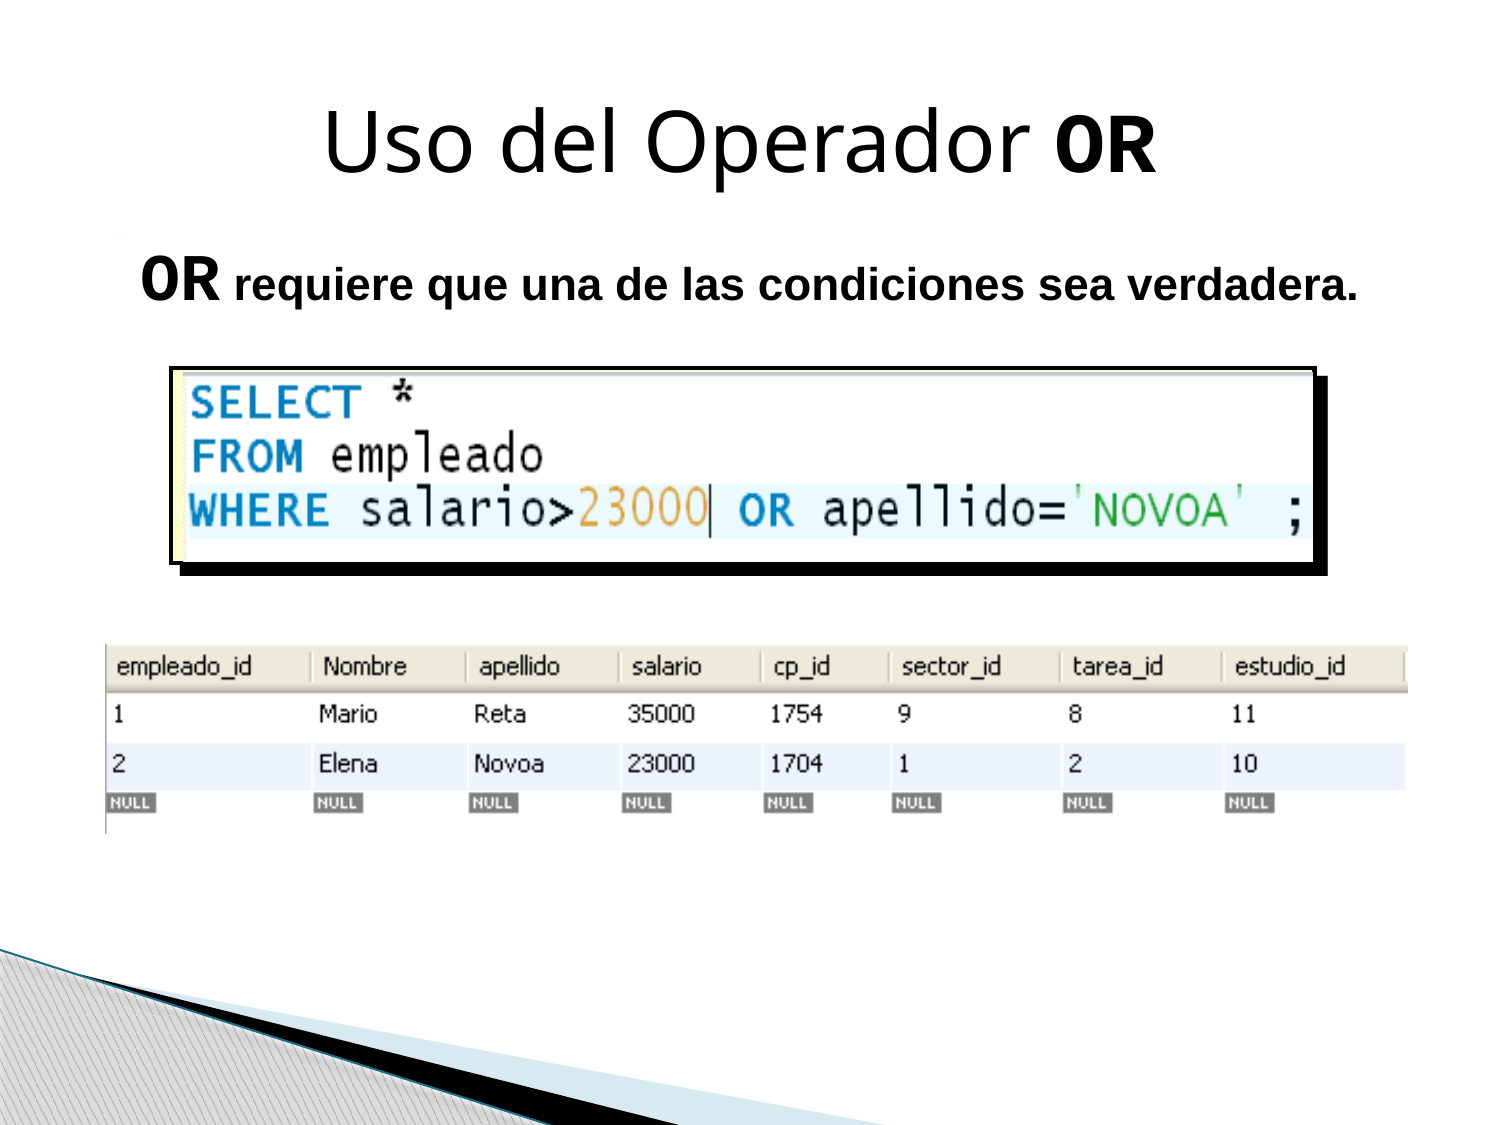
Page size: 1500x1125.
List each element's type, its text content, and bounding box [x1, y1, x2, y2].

picture [183, 372, 1313, 563]
picture [105, 644, 1408, 834]
text_box [171, 367, 1315, 563]
title Uso del Operador OR [75, 45, 1425, 233]
text_box OR requiere que una de las condiciones sea verdadera. [107, 231, 1431, 323]
